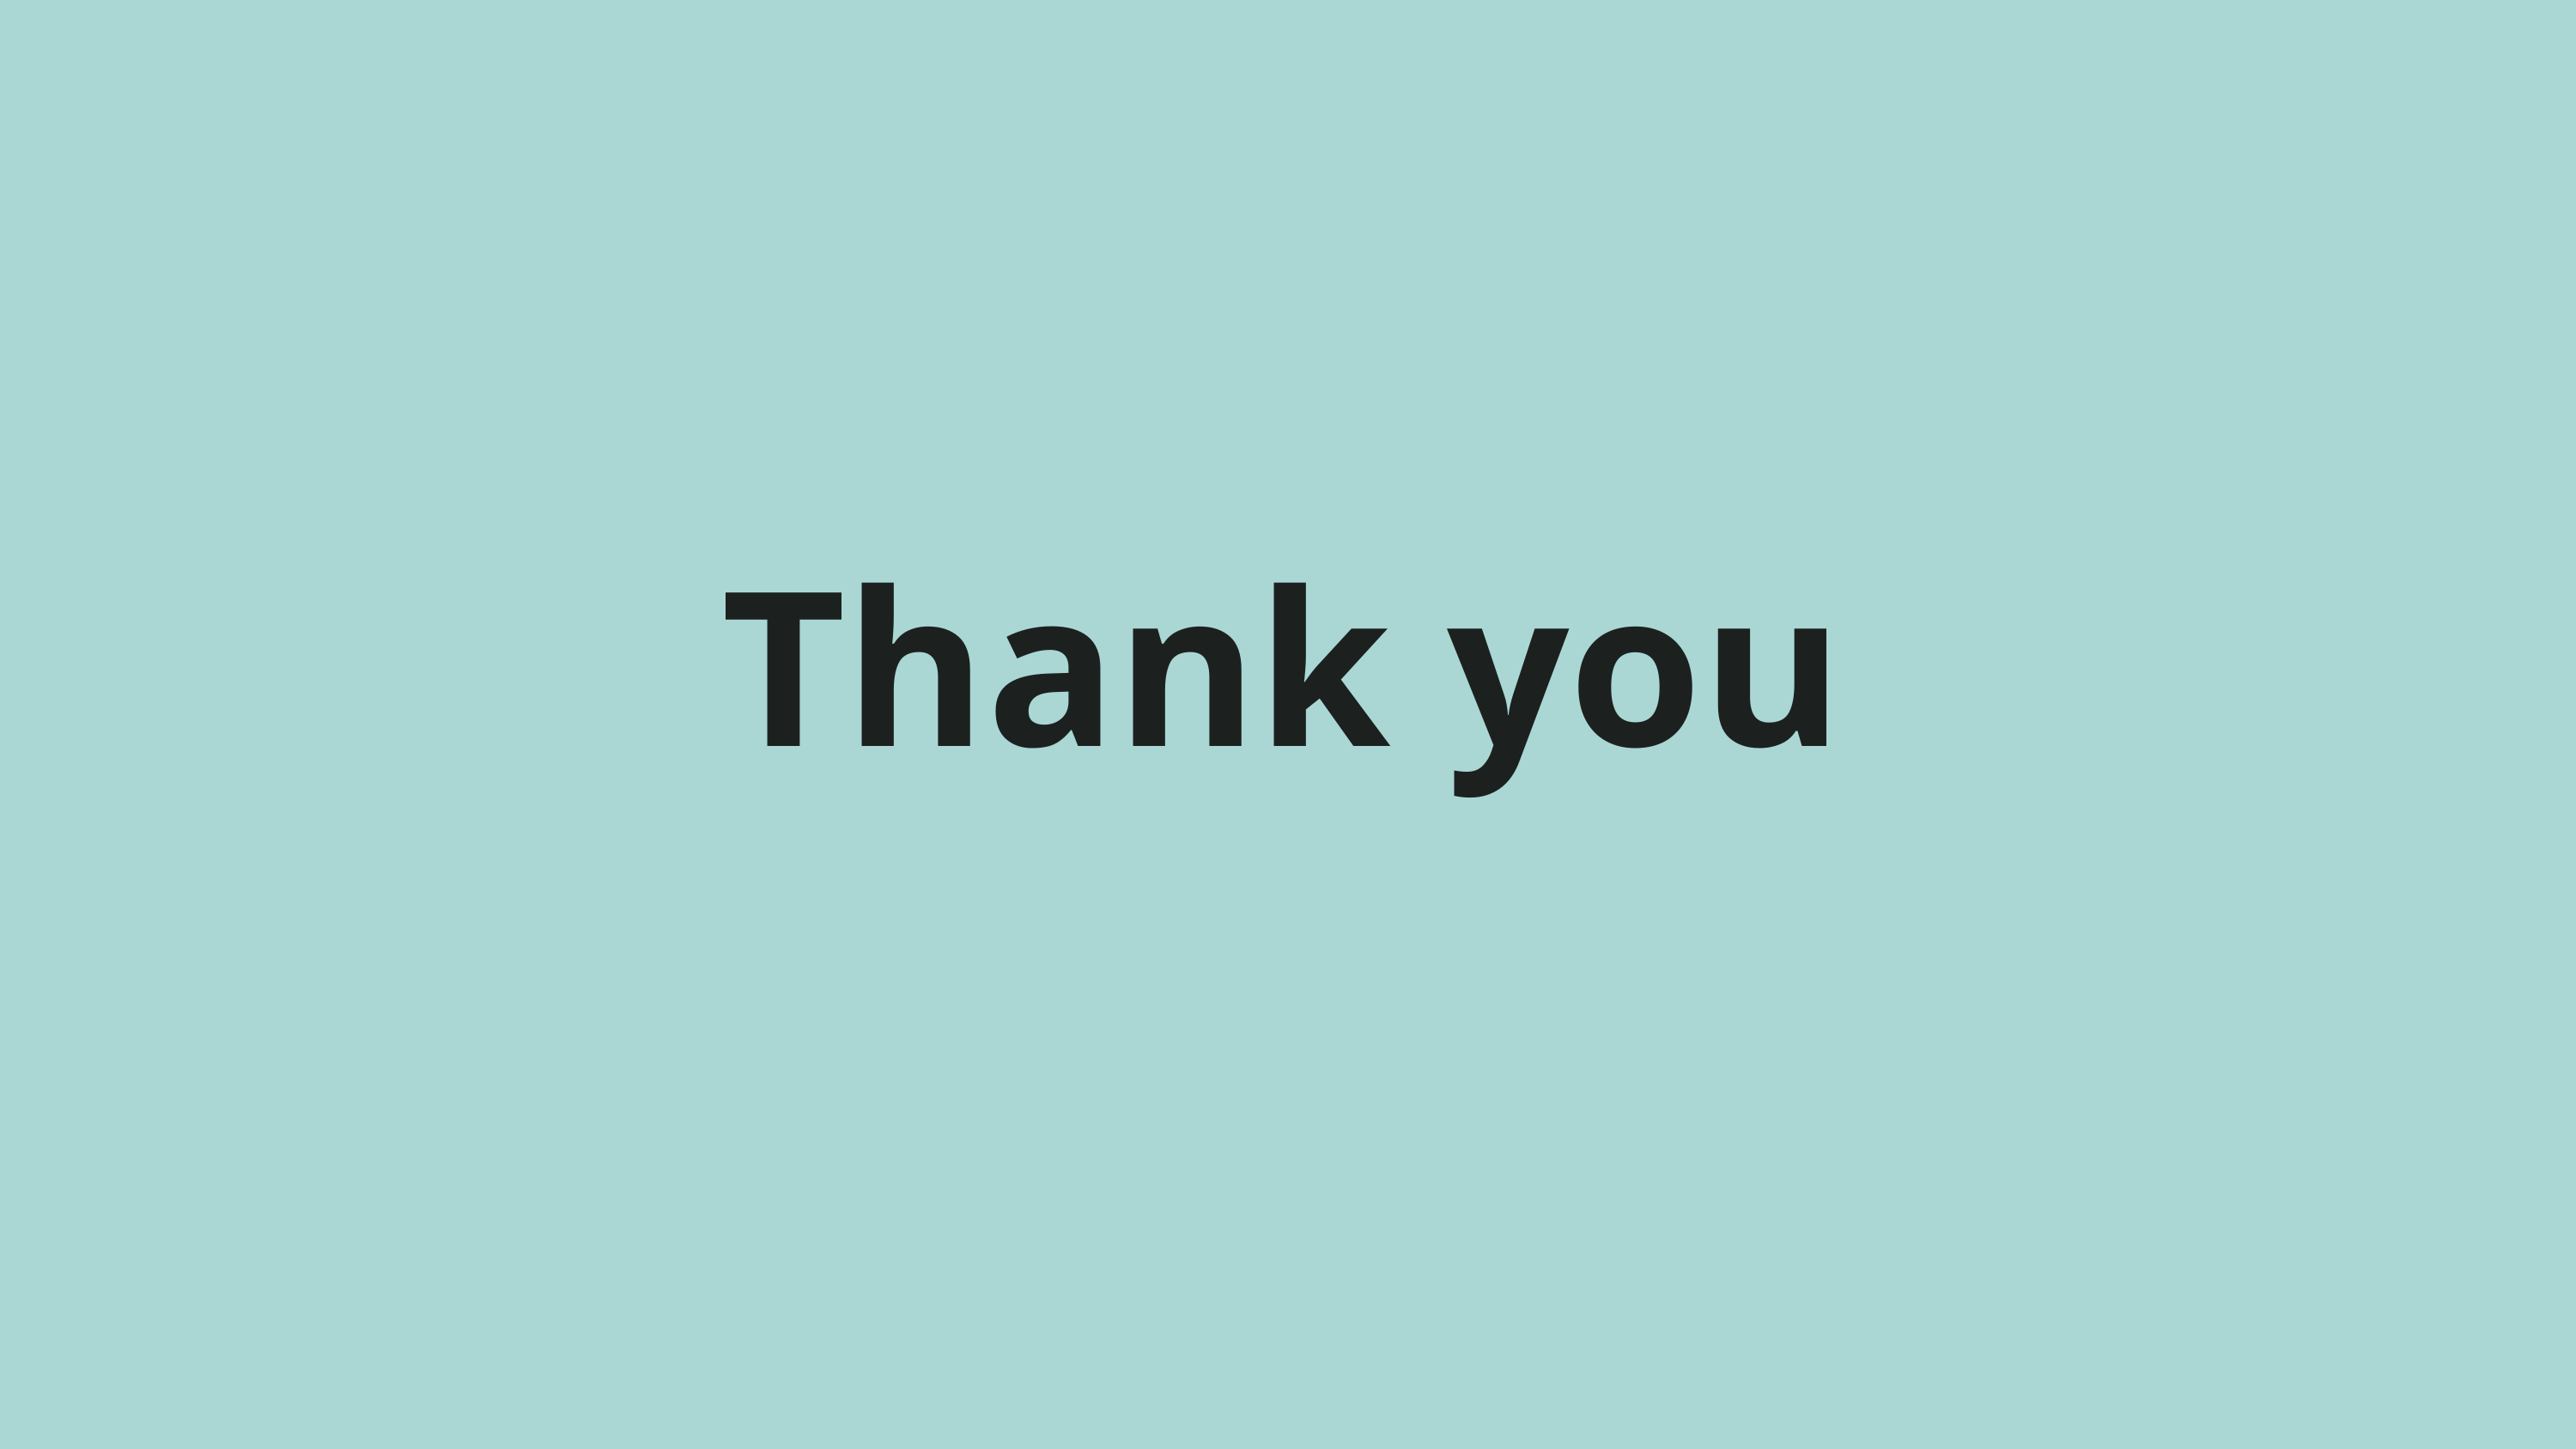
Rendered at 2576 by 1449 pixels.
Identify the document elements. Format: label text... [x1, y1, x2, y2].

text_box Thank you [343, 552, 2278, 790]
